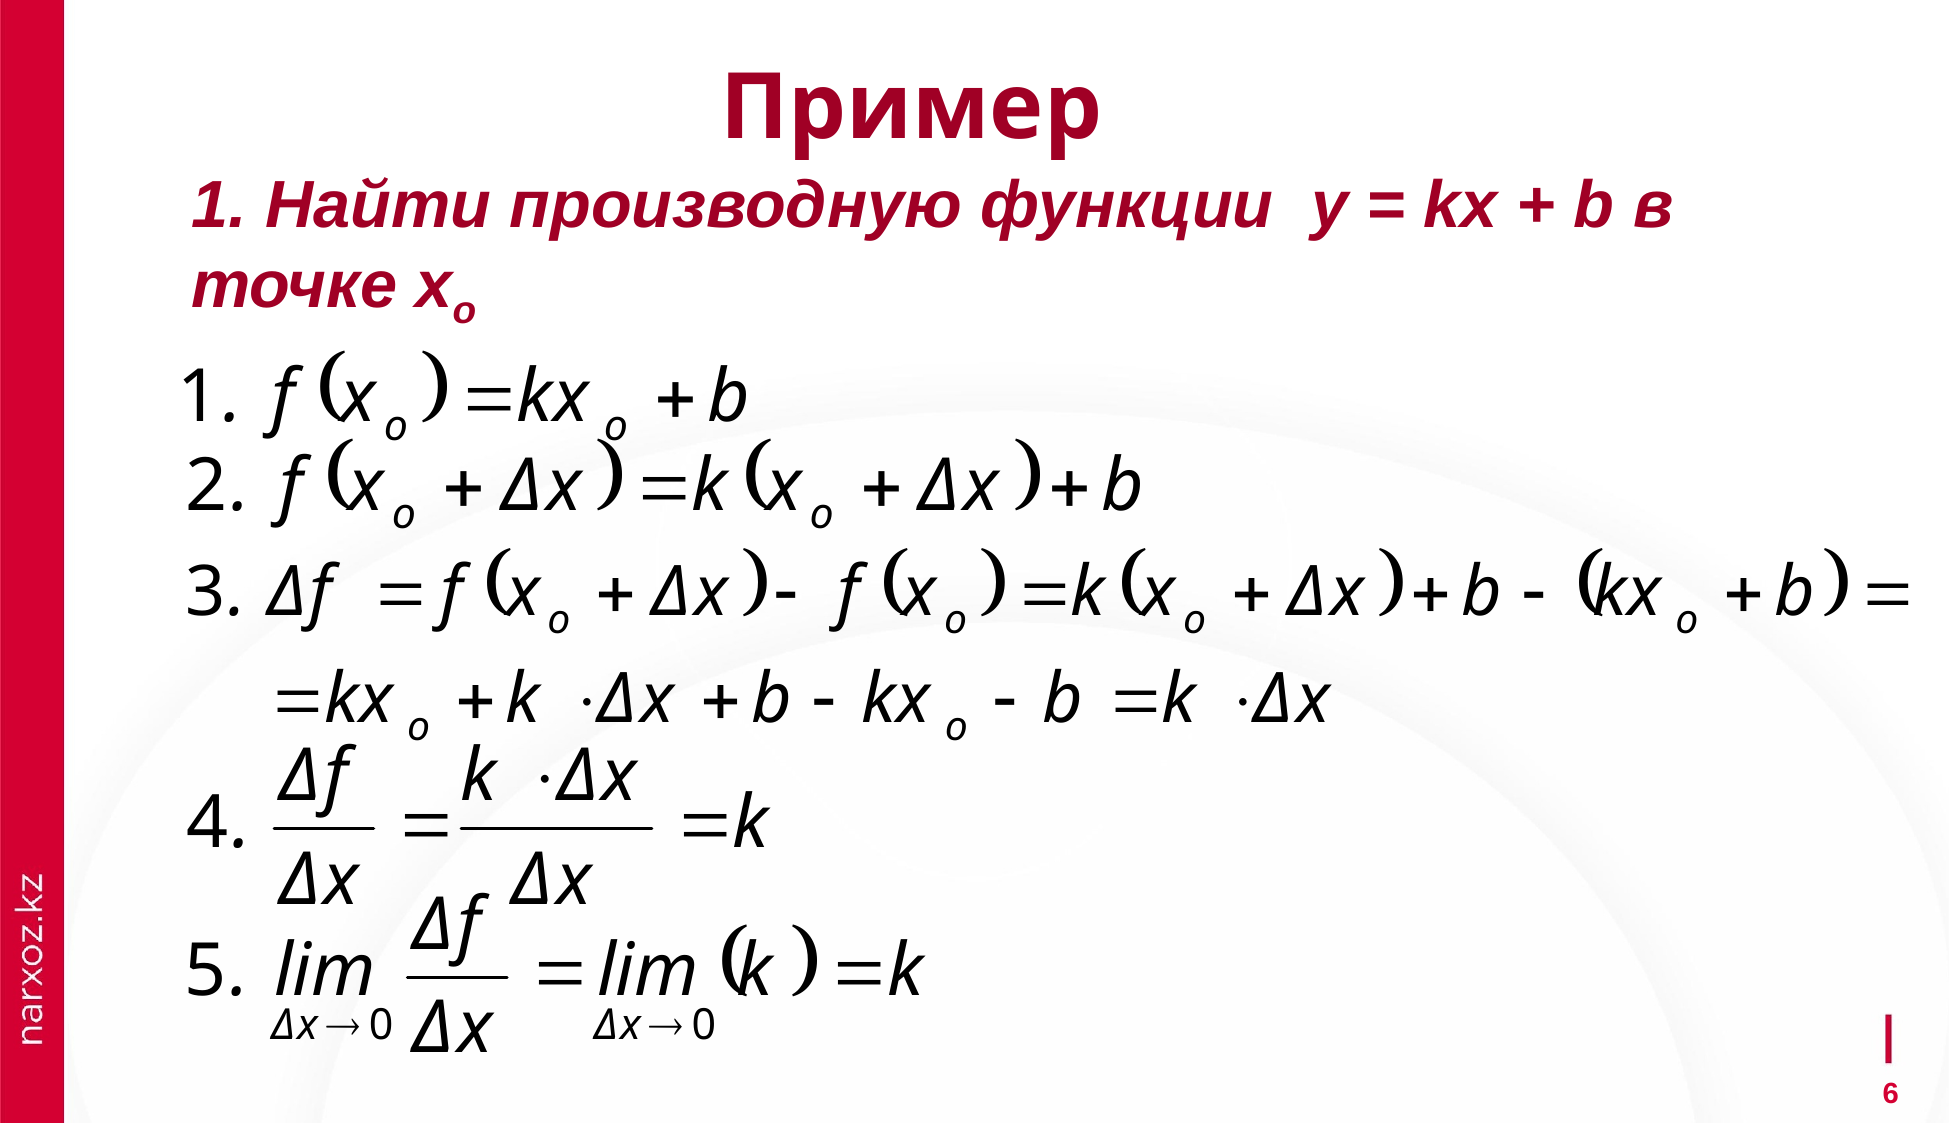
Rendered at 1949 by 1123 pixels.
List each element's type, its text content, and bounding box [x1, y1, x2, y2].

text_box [176, 546, 1911, 755]
slide_number 6 [1475, 1062, 1914, 1123]
picture [0, 0, 1949, 1123]
text_box 1. Найти производную функции y = kx + b в точке хo [176, 153, 1692, 339]
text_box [176, 347, 766, 436]
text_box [176, 764, 797, 878]
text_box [176, 878, 950, 1070]
text_box Пример [304, 39, 1542, 153]
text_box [176, 436, 1165, 545]
